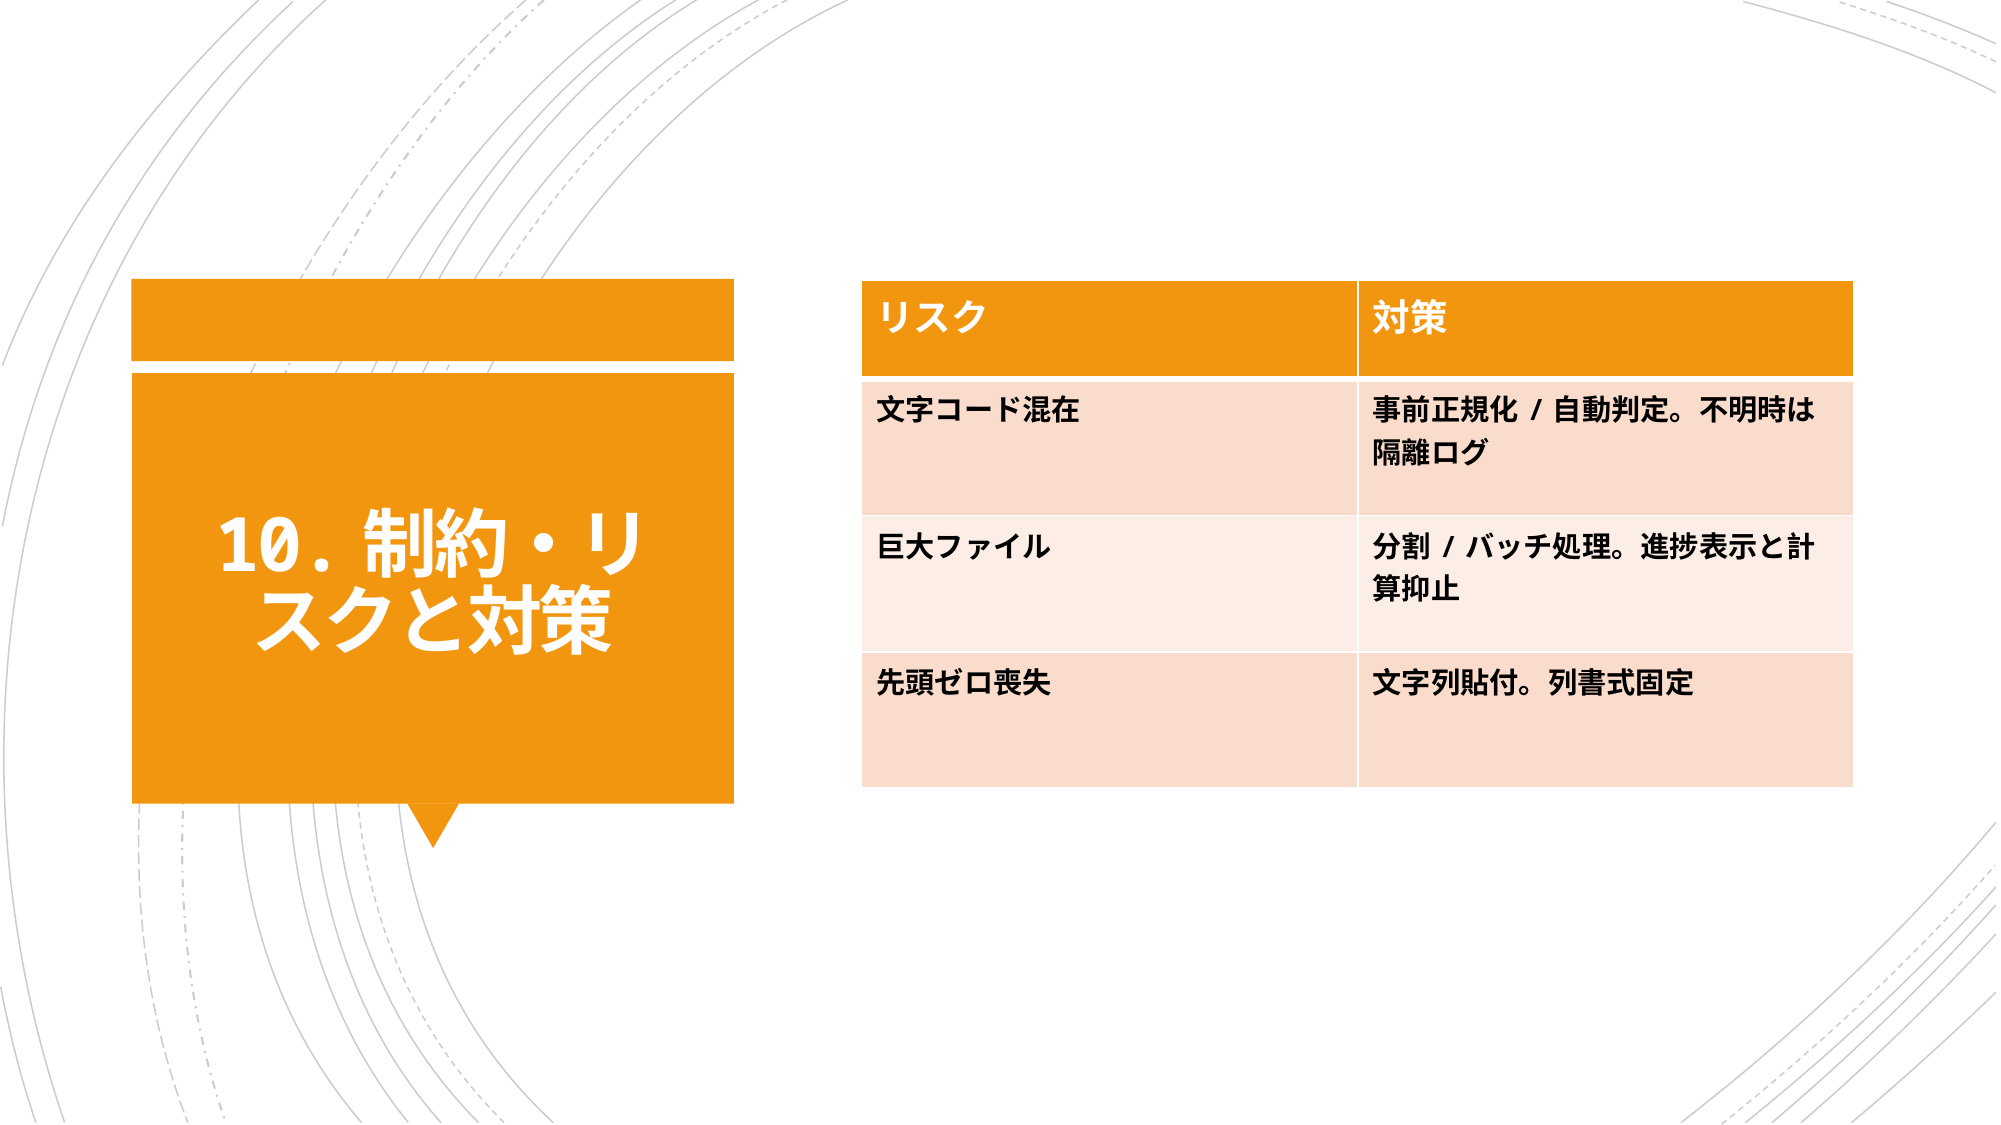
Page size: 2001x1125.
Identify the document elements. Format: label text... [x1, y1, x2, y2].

table_cell 事前正規化/自動判定。不明時は隔離ログ [1359, 382, 1853, 515]
table_header 対策 [1359, 281, 1853, 376]
table_cell 分割/バッチ処理。進捗表示と計算抑止 [1359, 516, 1853, 651]
table_header リスク [862, 281, 1357, 376]
title 10.制約・リスクと対策 [145, 385, 720, 789]
table_cell 先頭ゼロ喪失 [862, 653, 1357, 787]
table_cell 巨大ファイル [862, 516, 1357, 651]
table_cell 文字コード混在 [862, 382, 1357, 515]
table_cell 文字列貼付。列書式固定 [1359, 653, 1853, 787]
